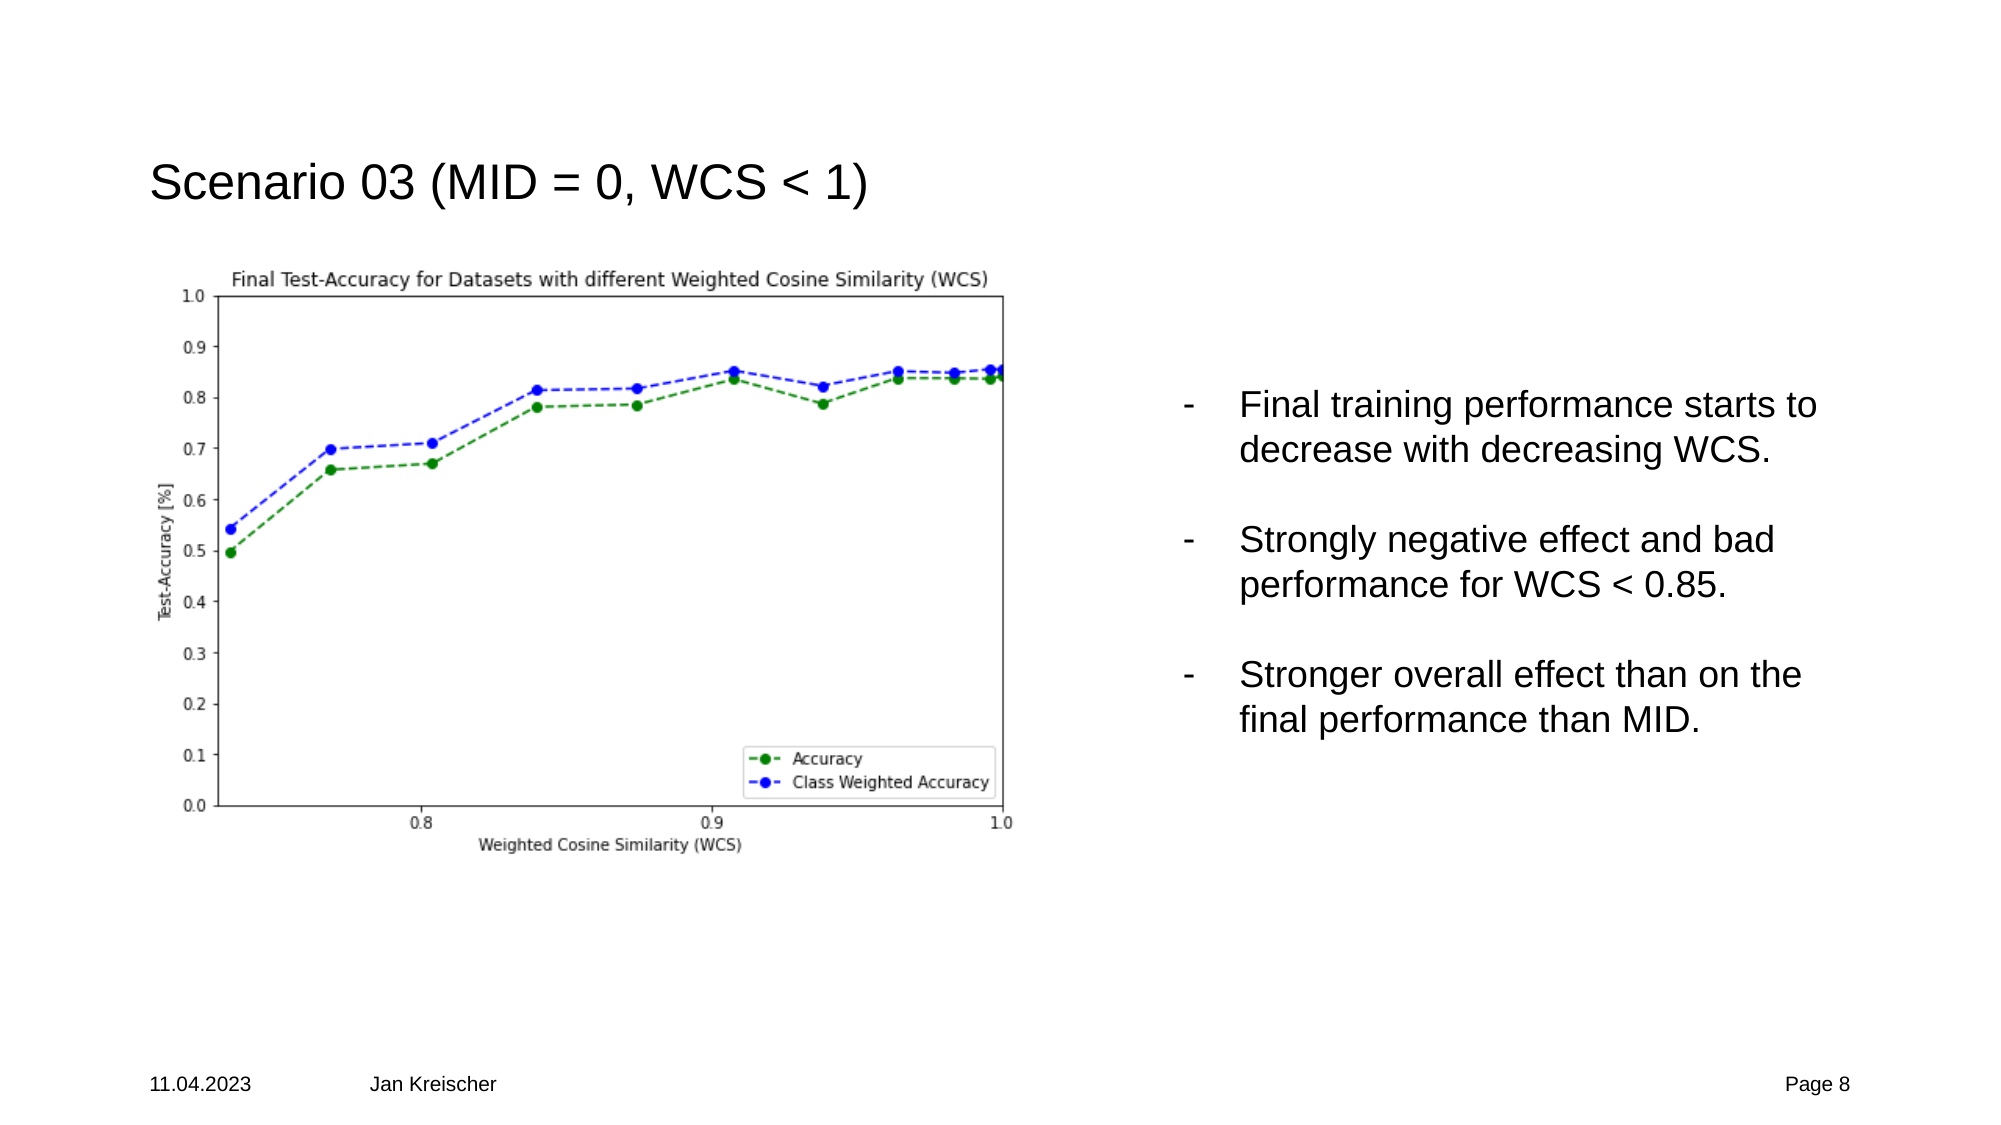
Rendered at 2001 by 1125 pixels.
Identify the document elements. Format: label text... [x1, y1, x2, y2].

title Scenario 03 (MID = 0, WCS < 1) [149, 134, 1851, 235]
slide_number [149, 1070, 354, 1106]
slide_number Page ‹#› [1714, 1070, 1851, 1106]
picture [149, 259, 1027, 866]
text_box Final training performance starts to decrease with decreasing WCS. Strongly negative effect and bad performance for WCS < 0.85. Stronger overall effect than on the final performance than MID. [1149, 365, 1834, 756]
footer Jan Kreischer [369, 1070, 1520, 1106]
